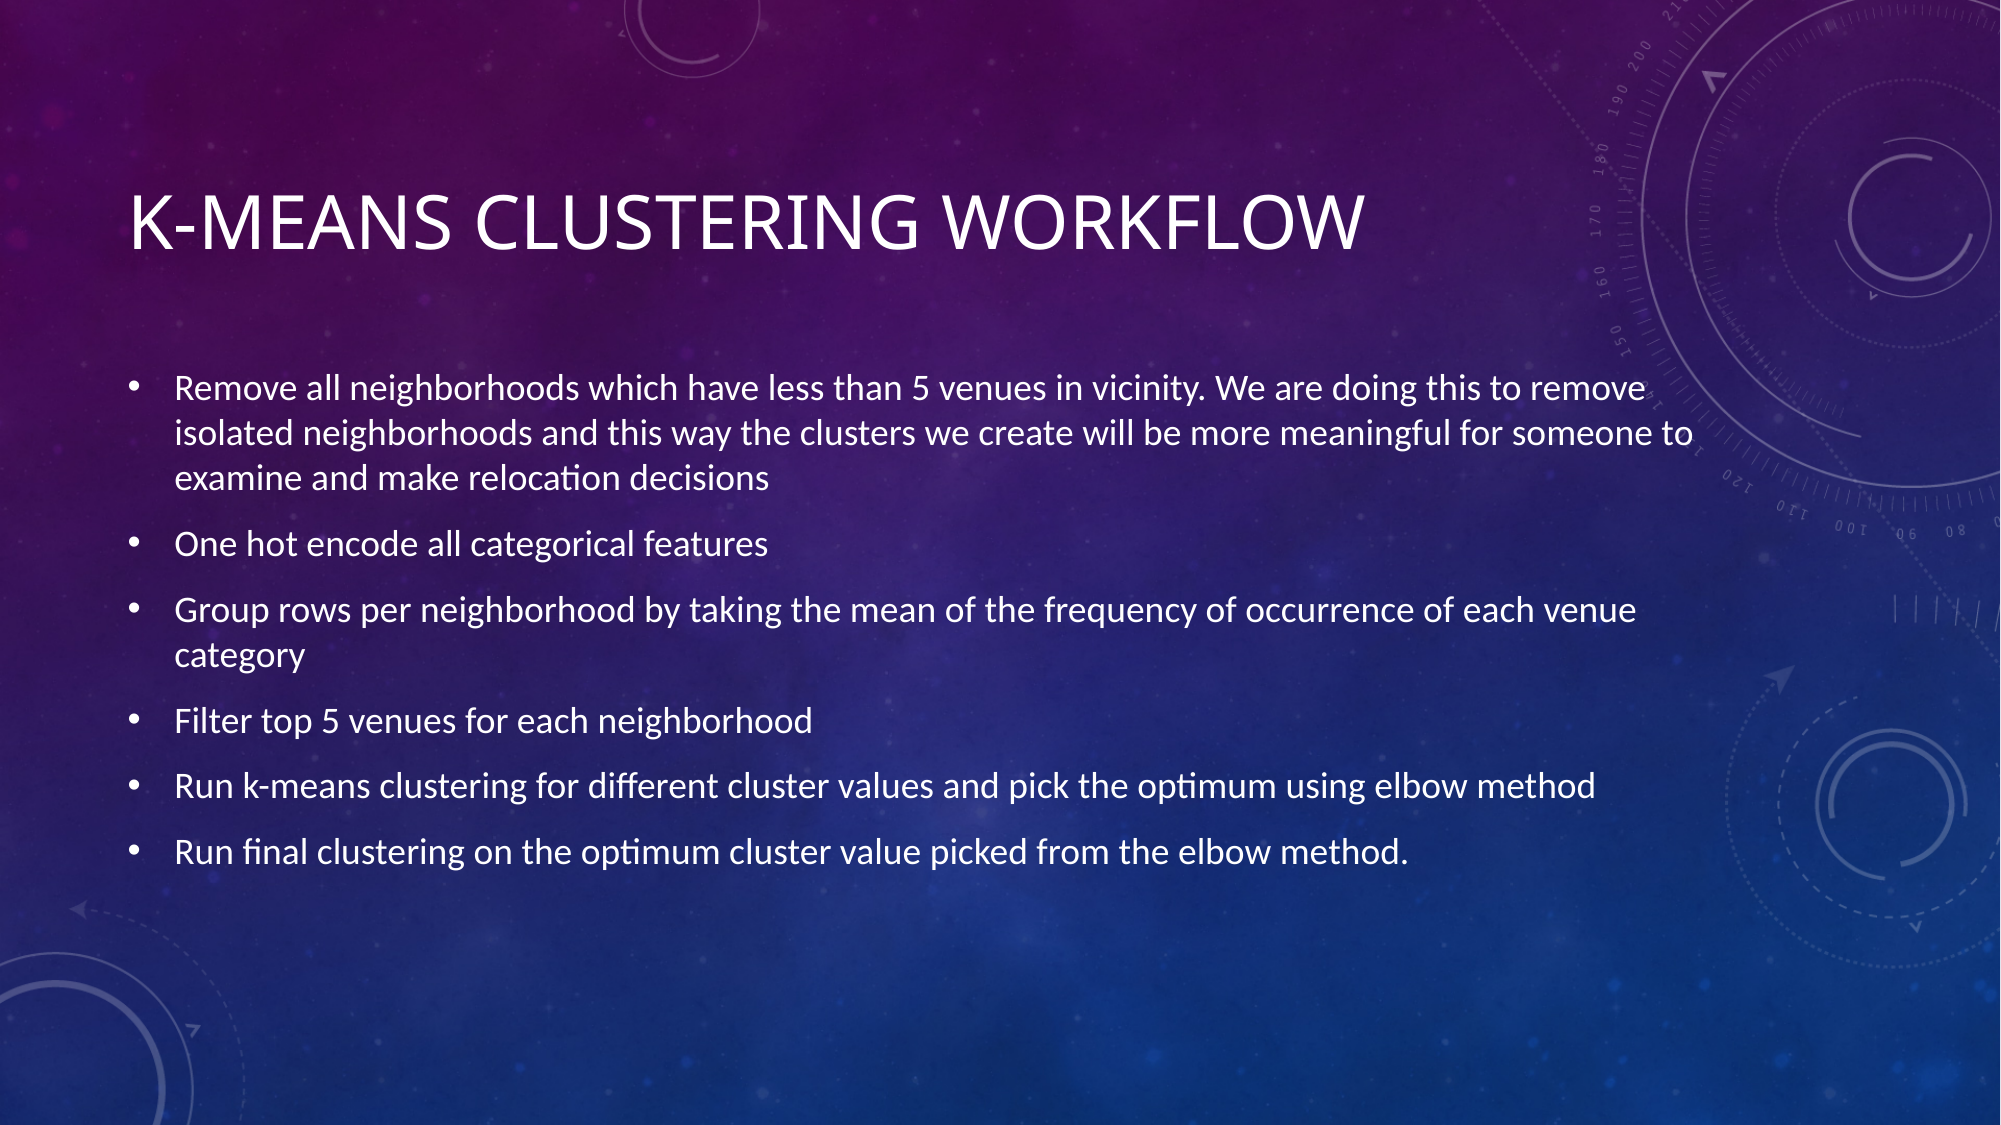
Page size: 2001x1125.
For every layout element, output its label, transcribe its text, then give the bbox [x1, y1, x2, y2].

picture [0, 0, 2001, 1125]
title K-Means Clustering Workflow [112, 99, 1775, 339]
list Remove all neighborhoods which have less than 5 venues in vicinity. We are doing this to remove isolated neighborhoods and this way the clusters we create will be more meaningful for someone to examine and make relocation decisions One hot encode all categorical features Group rows per neighborhood by taking the mean of the frequency of occurrence of each venue category Filter top 5 venues for each neighborhood Run k-means clustering for different cluster values and pick the optimum using elbow method Run final clustering on the optimum cluster value picked from the elbow method. [112, 351, 1775, 950]
